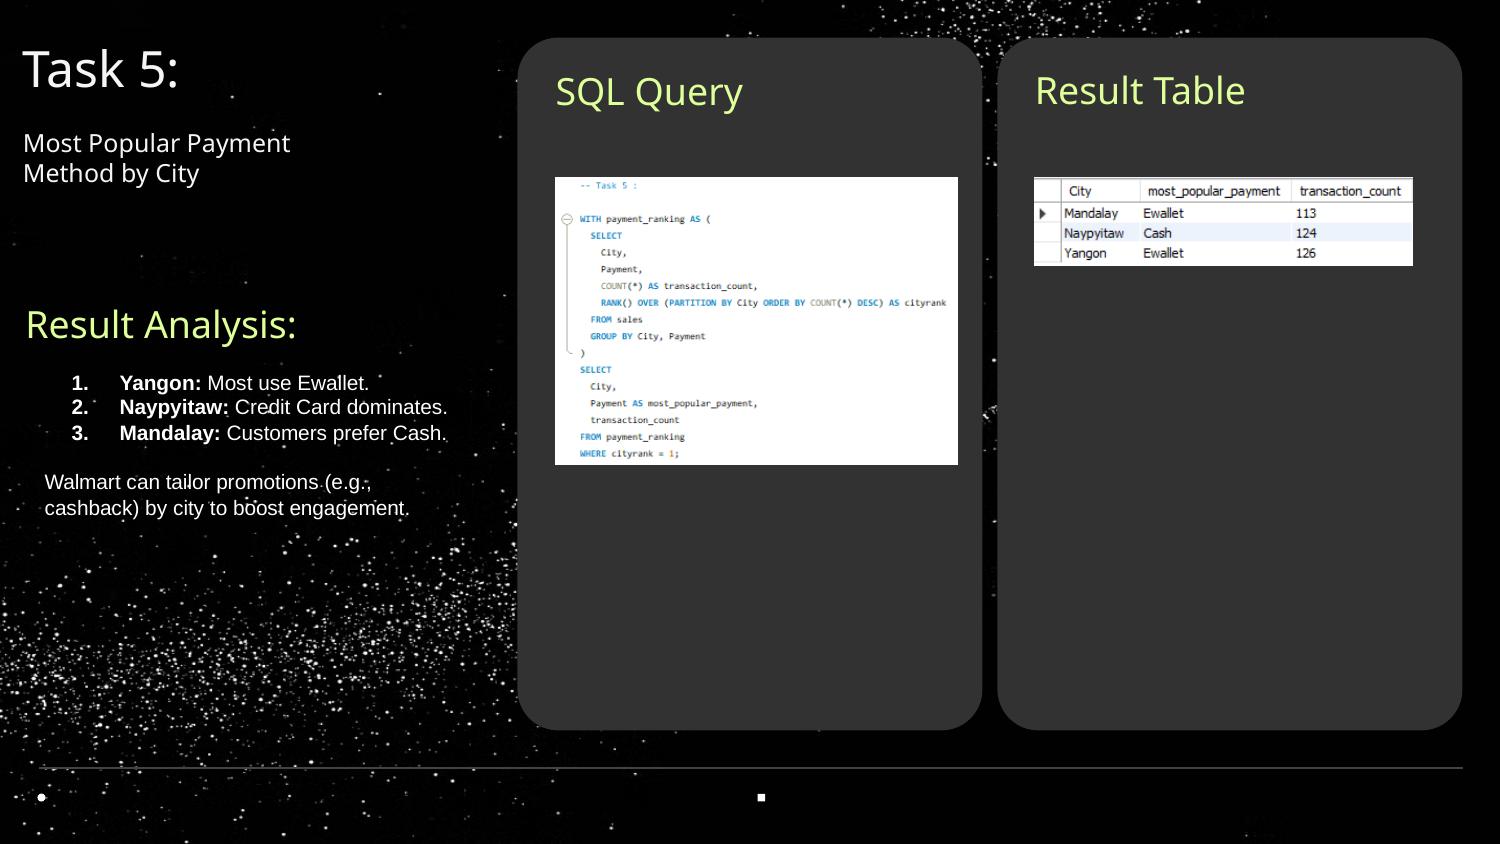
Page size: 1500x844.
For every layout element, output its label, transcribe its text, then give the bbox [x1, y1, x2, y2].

title Result Table [1034, 79, 1341, 128]
text_box [517, 37, 983, 731]
title Task 5: Most Popular Payment Method by City [22, 37, 383, 232]
picture [0, 0, 1500, 844]
text_box Yangon: Most use Ewallet. Naypyitaw: Credit Card dominates. Mandalay: Customers prefer Cash. Walmart can tailor promotions (e.g., cashback) by city to boost engagement. [29, 354, 481, 535]
text_box Result Analysis: [10, 286, 503, 362]
text_box [997, 37, 1463, 731]
title SQL Query [555, 80, 862, 129]
